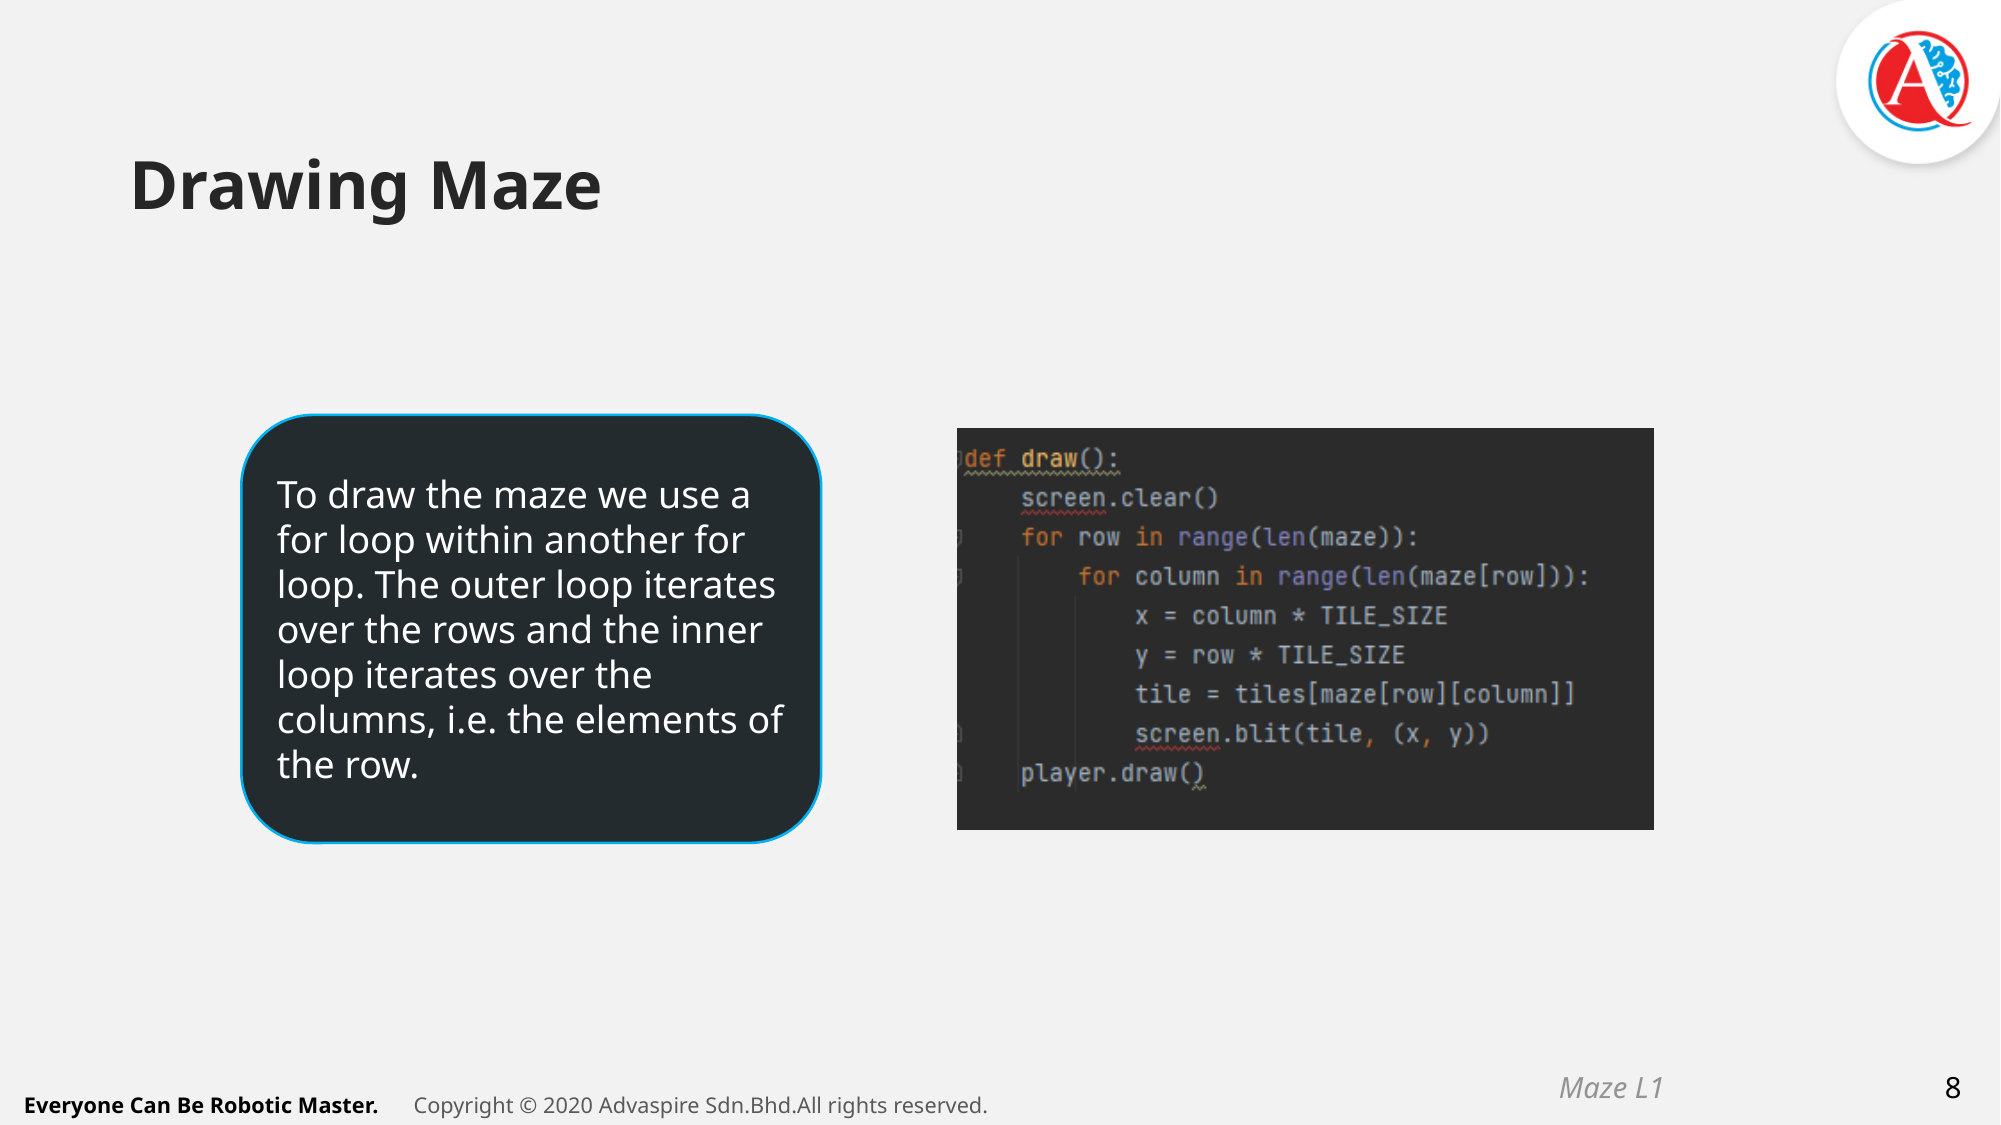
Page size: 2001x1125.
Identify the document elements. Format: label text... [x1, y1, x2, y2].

title Drawing Maze [114, 135, 1183, 233]
footer Maze L1 [1543, 1073, 1947, 1106]
text_box To draw the maze we use a for loop within another for loop. The outer loop iterates over the rows and the inner loop iterates over the columns, i.e. the elements of the row. [240, 413, 823, 845]
picture [0, 0, 2001, 1125]
